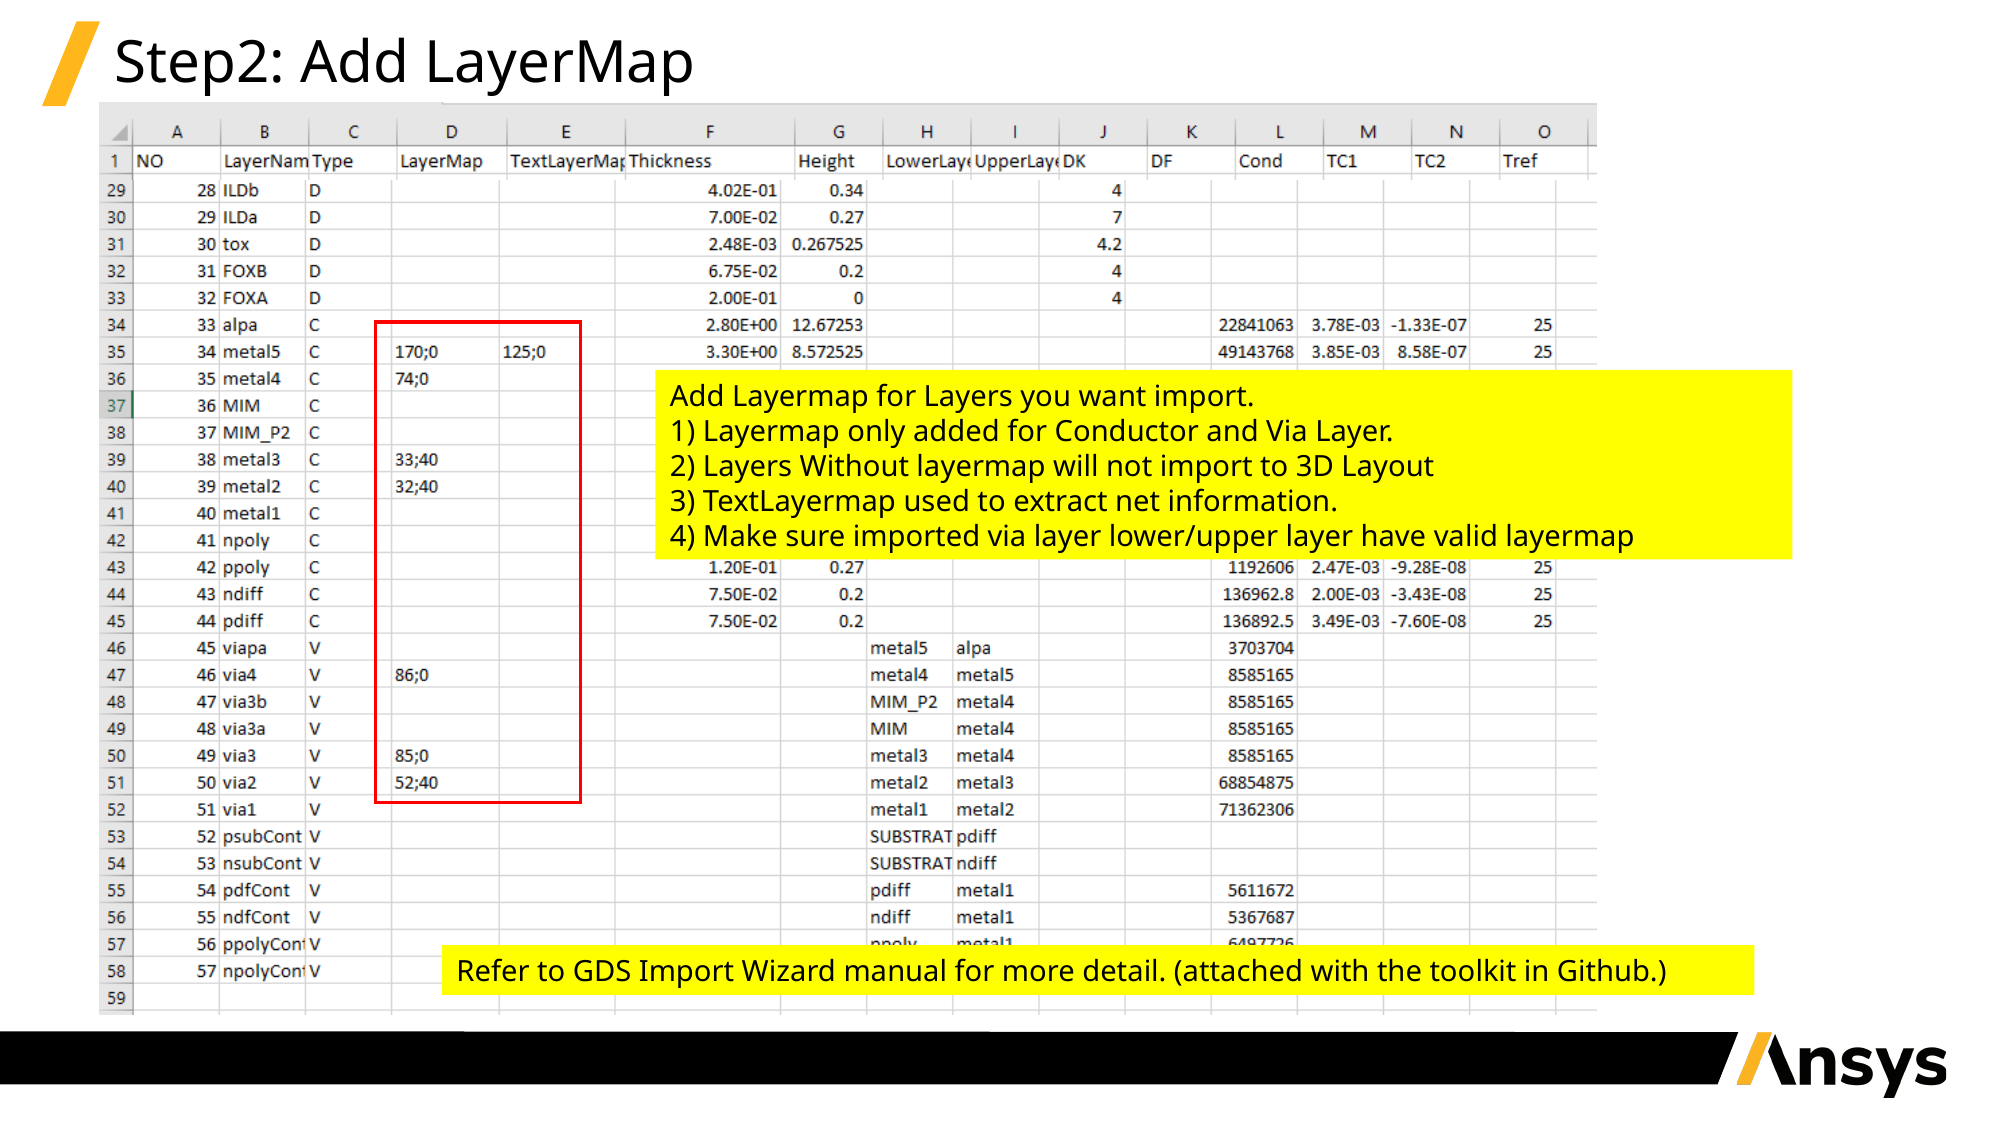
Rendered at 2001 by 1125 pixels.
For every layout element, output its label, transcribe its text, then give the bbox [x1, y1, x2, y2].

title Step2: Add LayerMap [99, 24, 1900, 109]
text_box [99, 102, 1597, 1015]
text_box Add Layermap for Layers you want import. 1) Layermap only added for Conductor and Via Layer. 2) Layers Without layermap will not import to 3D Layout 3) TextLayermap used to extract net information. 4) Make sure imported via layer lower/upper layer have valid layermap [1597, 369, 1793, 560]
text_box Refer to GDS Import Wizard manual for more detail. (attached with the toolkit in Github.) [1597, 945, 1755, 995]
